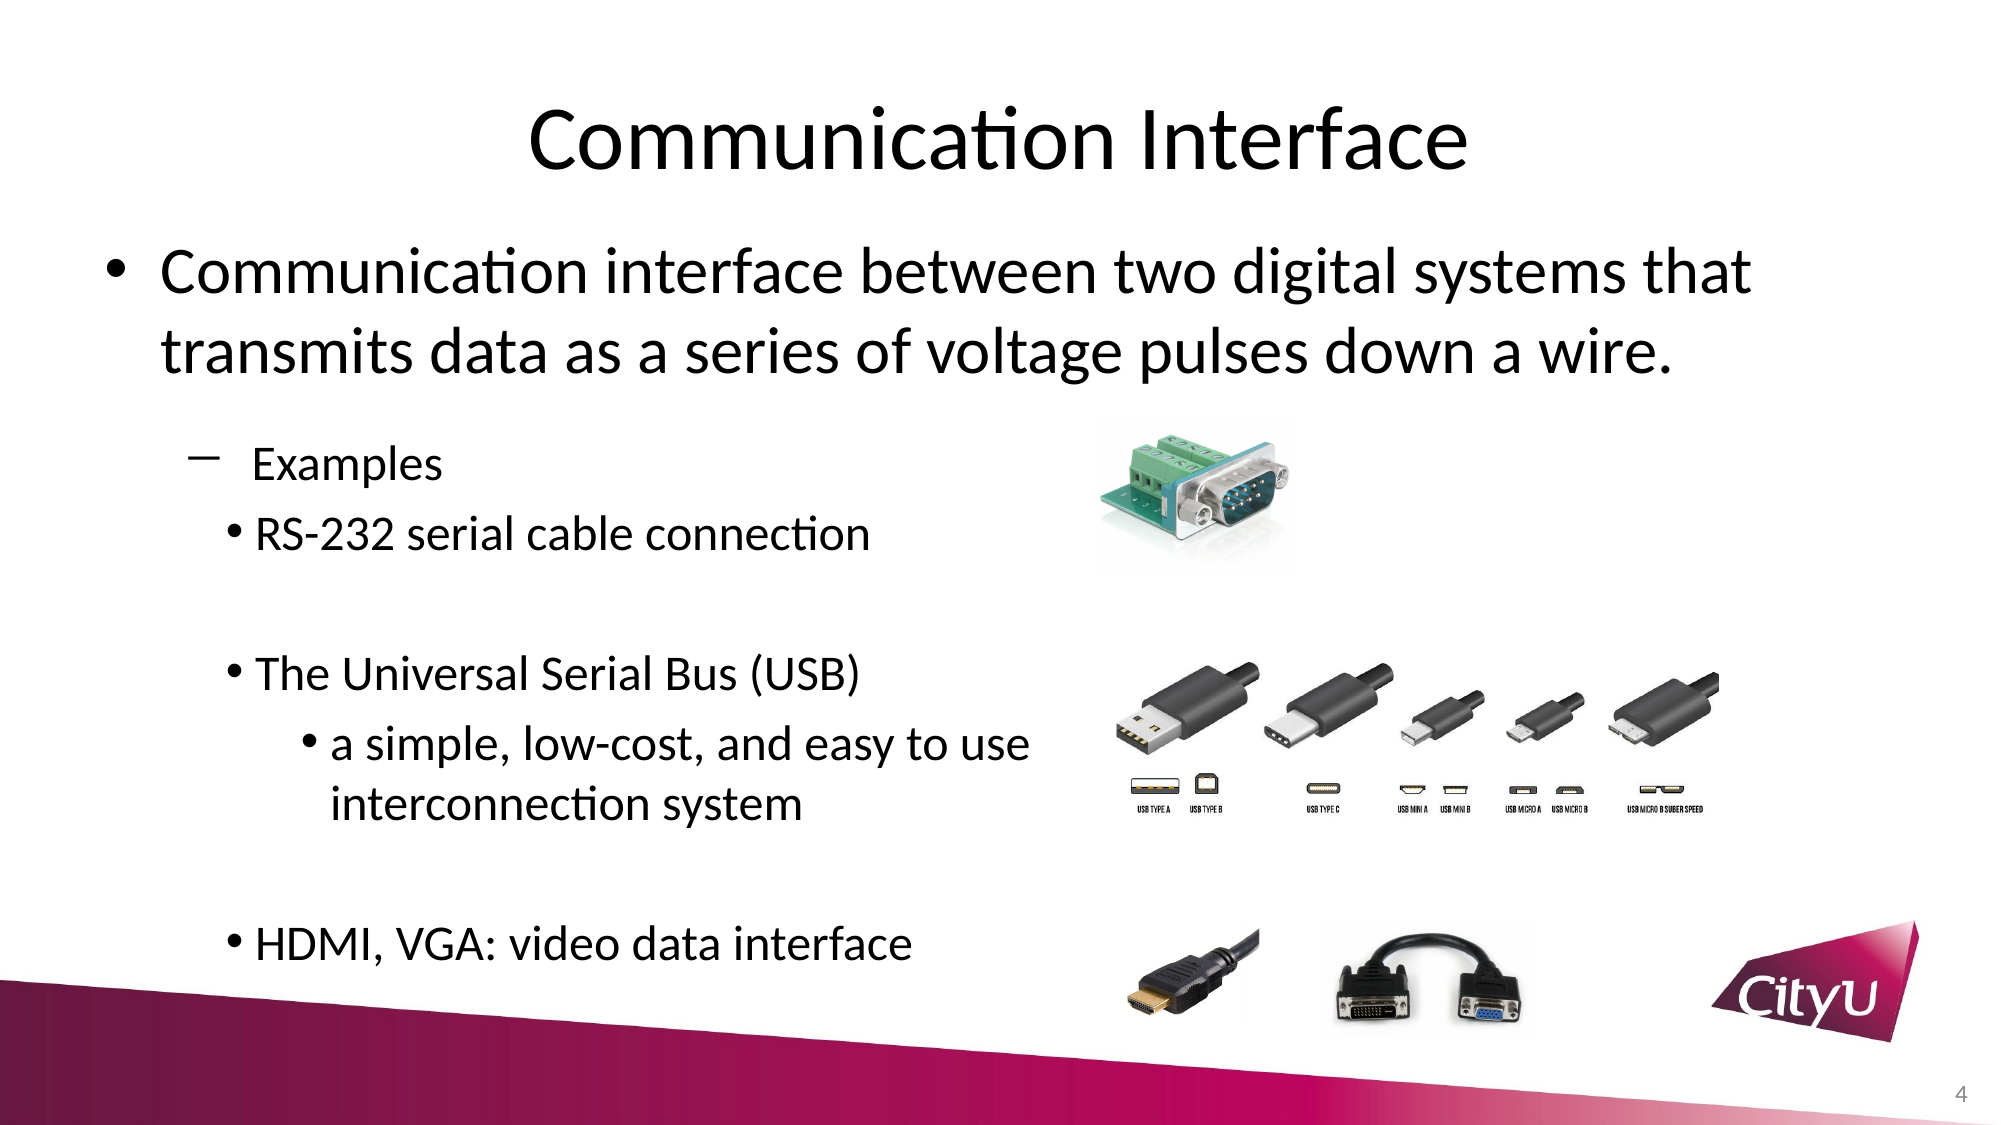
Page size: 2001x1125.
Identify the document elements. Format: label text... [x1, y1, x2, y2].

list Communication interface between two digital systems that transmits data as a series of voltage pulses down a wire. [89, 219, 1911, 480]
title Communication Interface [99, 56, 1900, 209]
text_box Examples RS-232 serial cable connection The Universal Serial Bus (USB) a simple, low-cost, and easy to use interconnection system HDMI, VGA: video data interface [78, 423, 1201, 978]
slide_number 4 [1767, 1070, 1983, 1115]
picture [0, 0, 2001, 1125]
